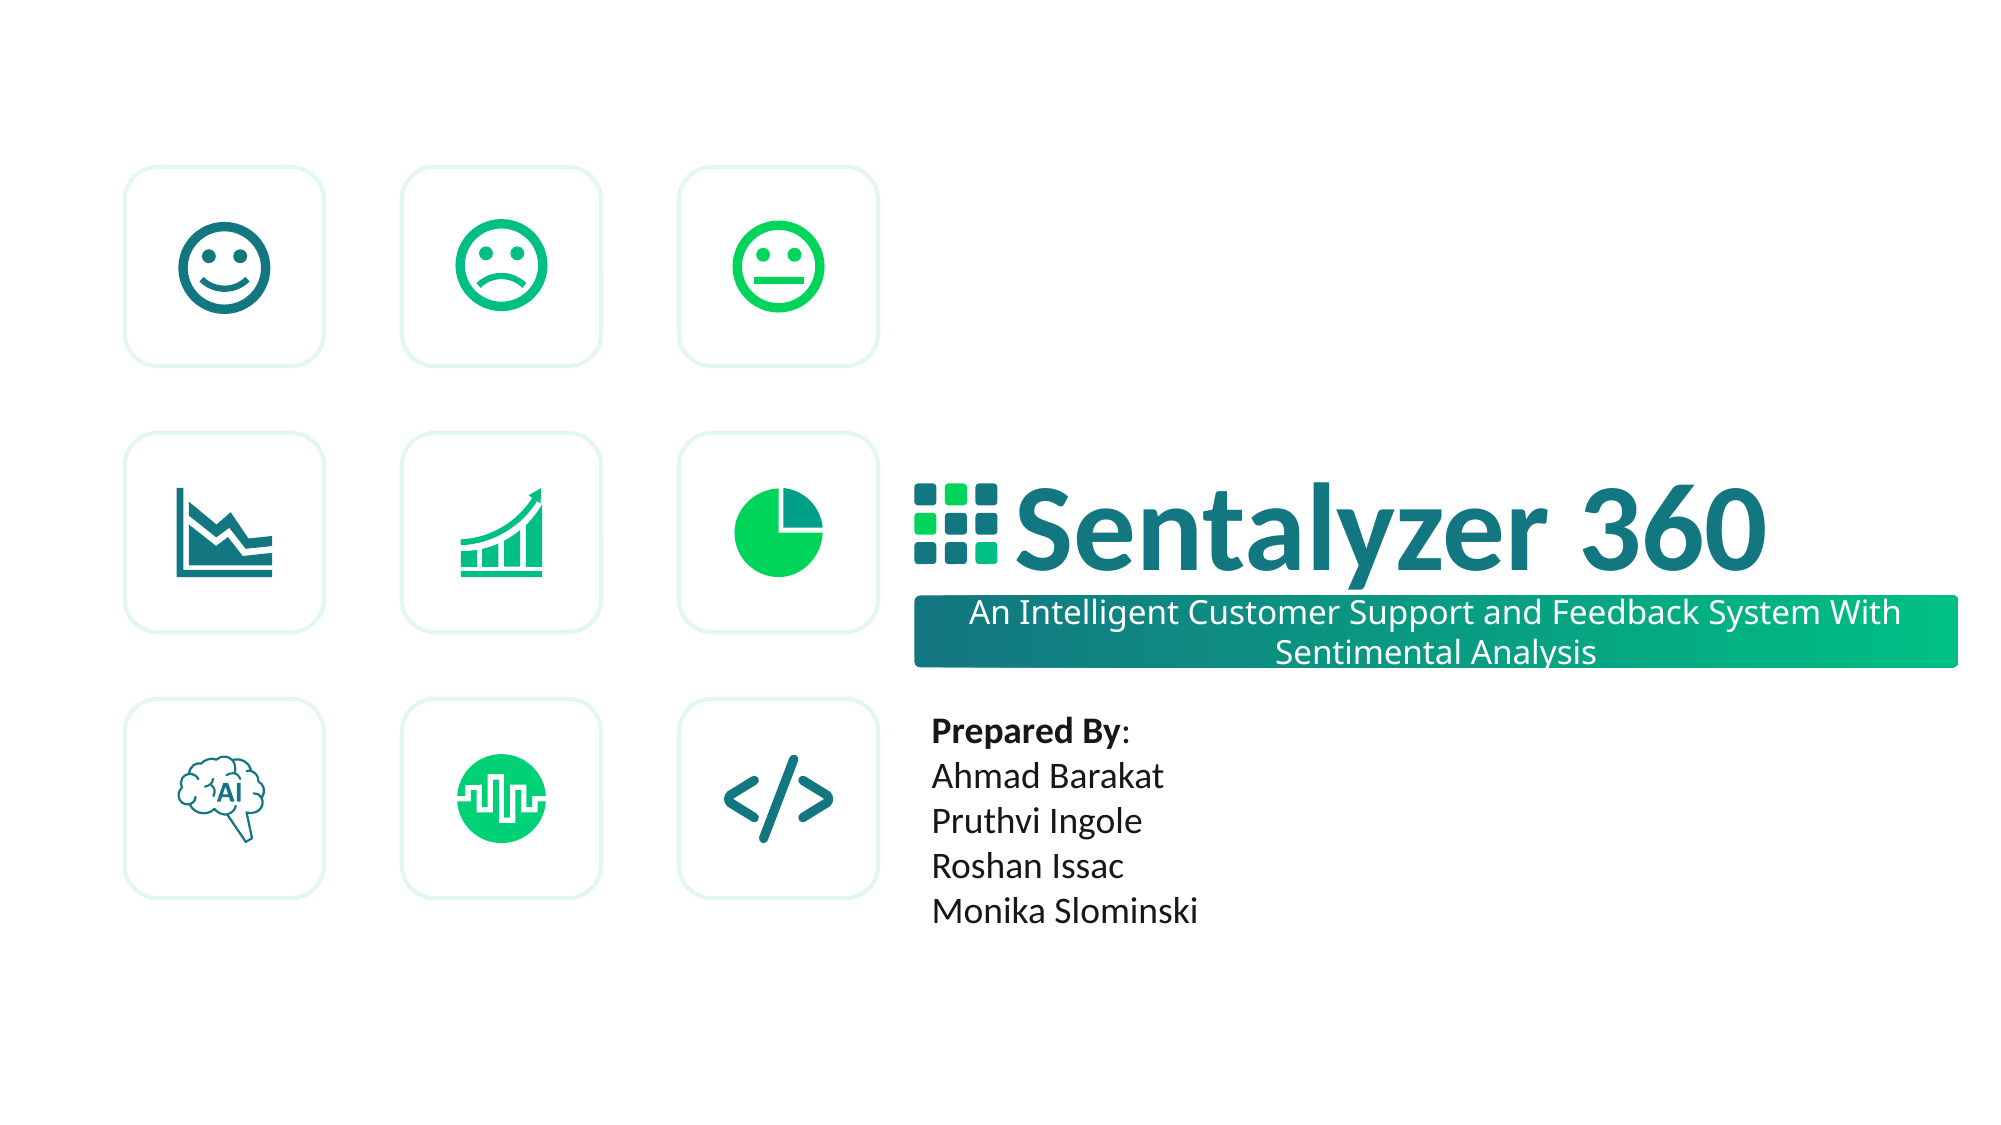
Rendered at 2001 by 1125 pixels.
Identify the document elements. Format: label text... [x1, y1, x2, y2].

text_box [123, 431, 326, 634]
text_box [914, 483, 998, 565]
text_box [400, 697, 603, 900]
text_box [400, 431, 603, 634]
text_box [176, 753, 266, 844]
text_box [737, 225, 820, 308]
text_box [176, 487, 273, 578]
text_box [123, 697, 326, 900]
text_box [123, 165, 326, 368]
text_box Prepared By: Ahmad Barakat Pruthvi Ingole Roshan Issac Monika Slominski [916, 698, 1397, 984]
text_box [400, 165, 603, 368]
text_box [677, 165, 880, 368]
text_box Sentalyzer 360 [999, 438, 1959, 597]
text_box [460, 487, 543, 578]
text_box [722, 753, 835, 844]
text_box [677, 697, 880, 900]
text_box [457, 753, 546, 844]
text_box [677, 431, 880, 634]
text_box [734, 487, 823, 578]
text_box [182, 223, 266, 310]
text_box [460, 223, 543, 341]
text_box An Intelligent Customer Support and Feedback System With Sentimental Analysis [913, 594, 1960, 669]
